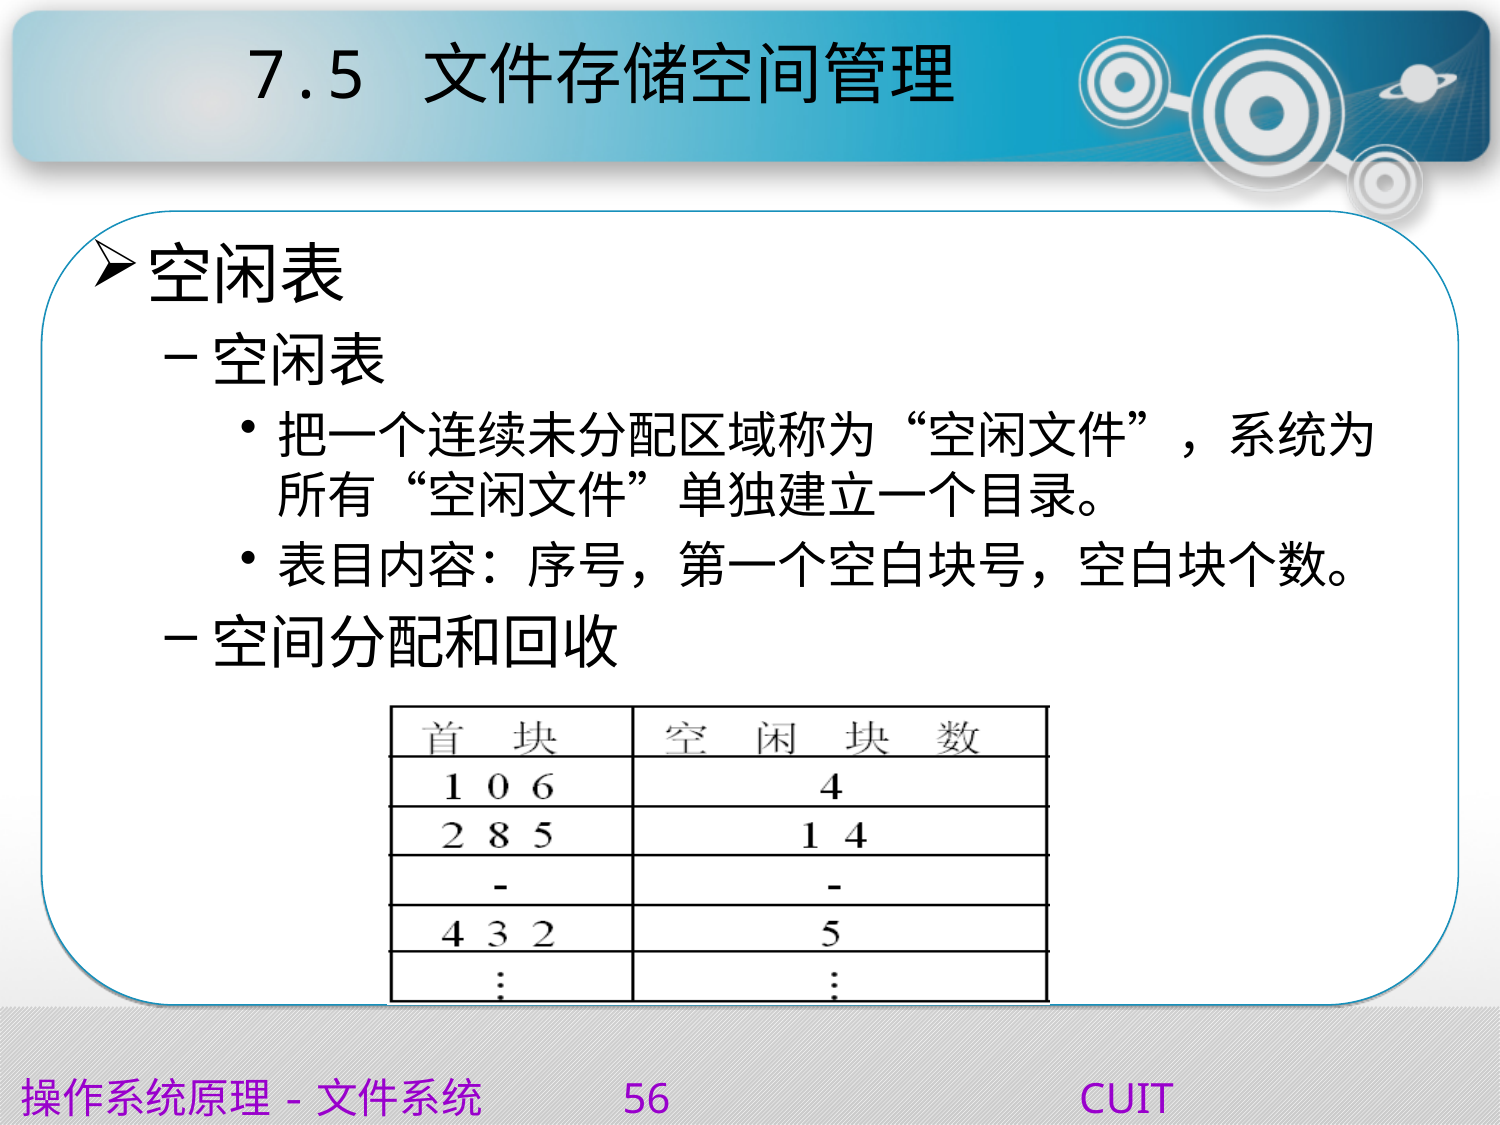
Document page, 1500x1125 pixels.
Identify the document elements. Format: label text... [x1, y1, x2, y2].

picture [387, 703, 1050, 1006]
list 空闲表 空闲表 把一个连续未分配区域称为“空闲文件”，系统为所有“空闲文件”单独建立一个目录。 表目内容：序号，第一个空白块号，空白块个数。 空间分配和回收 [75, 224, 1425, 1005]
picture [0, 0, 1500, 1006]
title 7.5 文件存储空间管理 [75, 24, 1128, 212]
